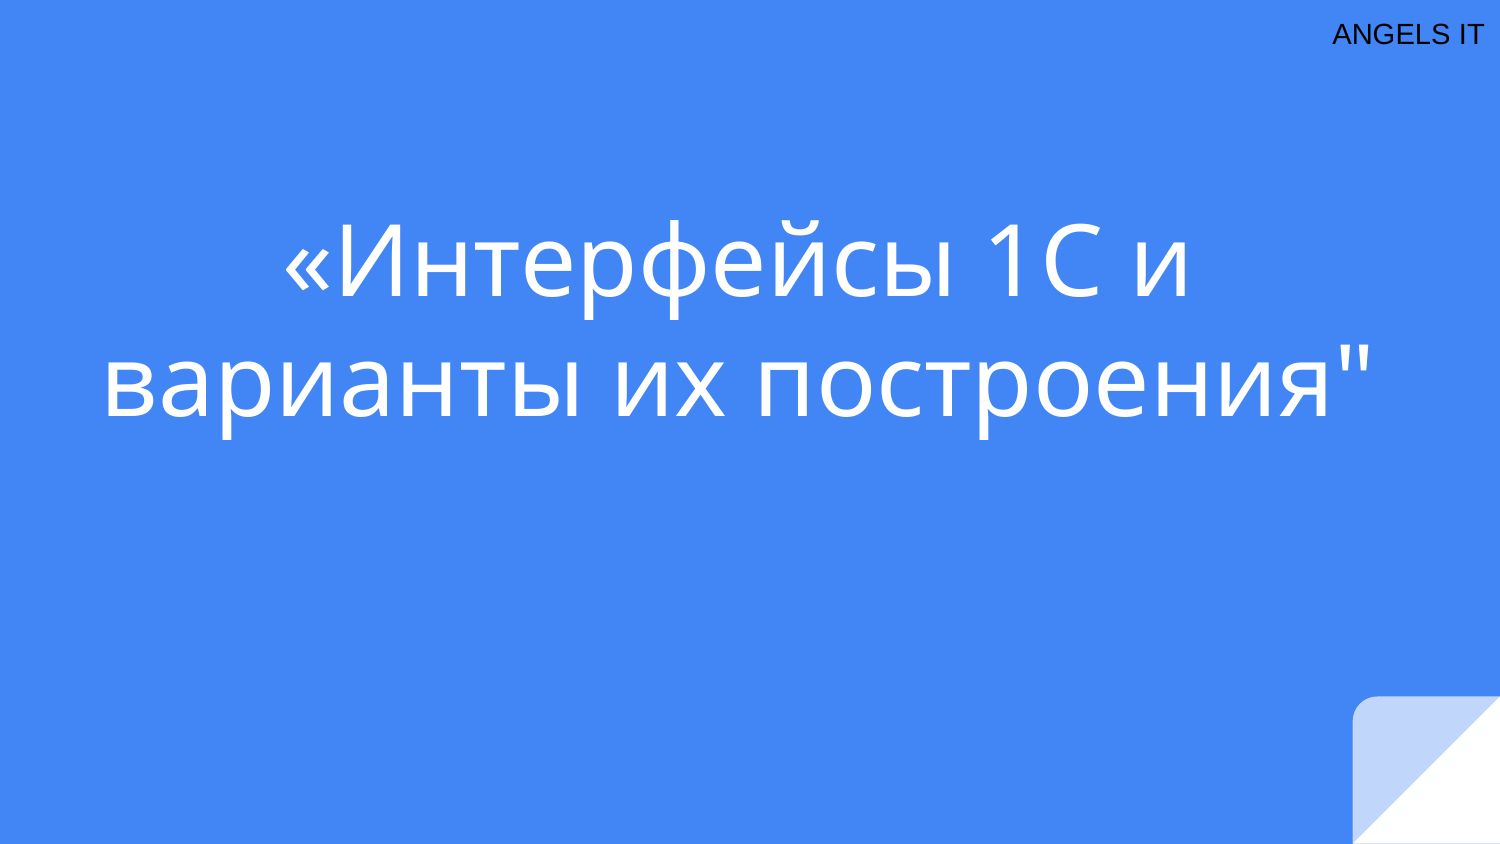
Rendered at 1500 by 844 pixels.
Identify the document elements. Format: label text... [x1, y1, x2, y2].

text_box ANGELS IT [1242, 0, 1500, 65]
title «Интерфейсы 1С и варианты их построения" [64, 298, 1413, 452]
